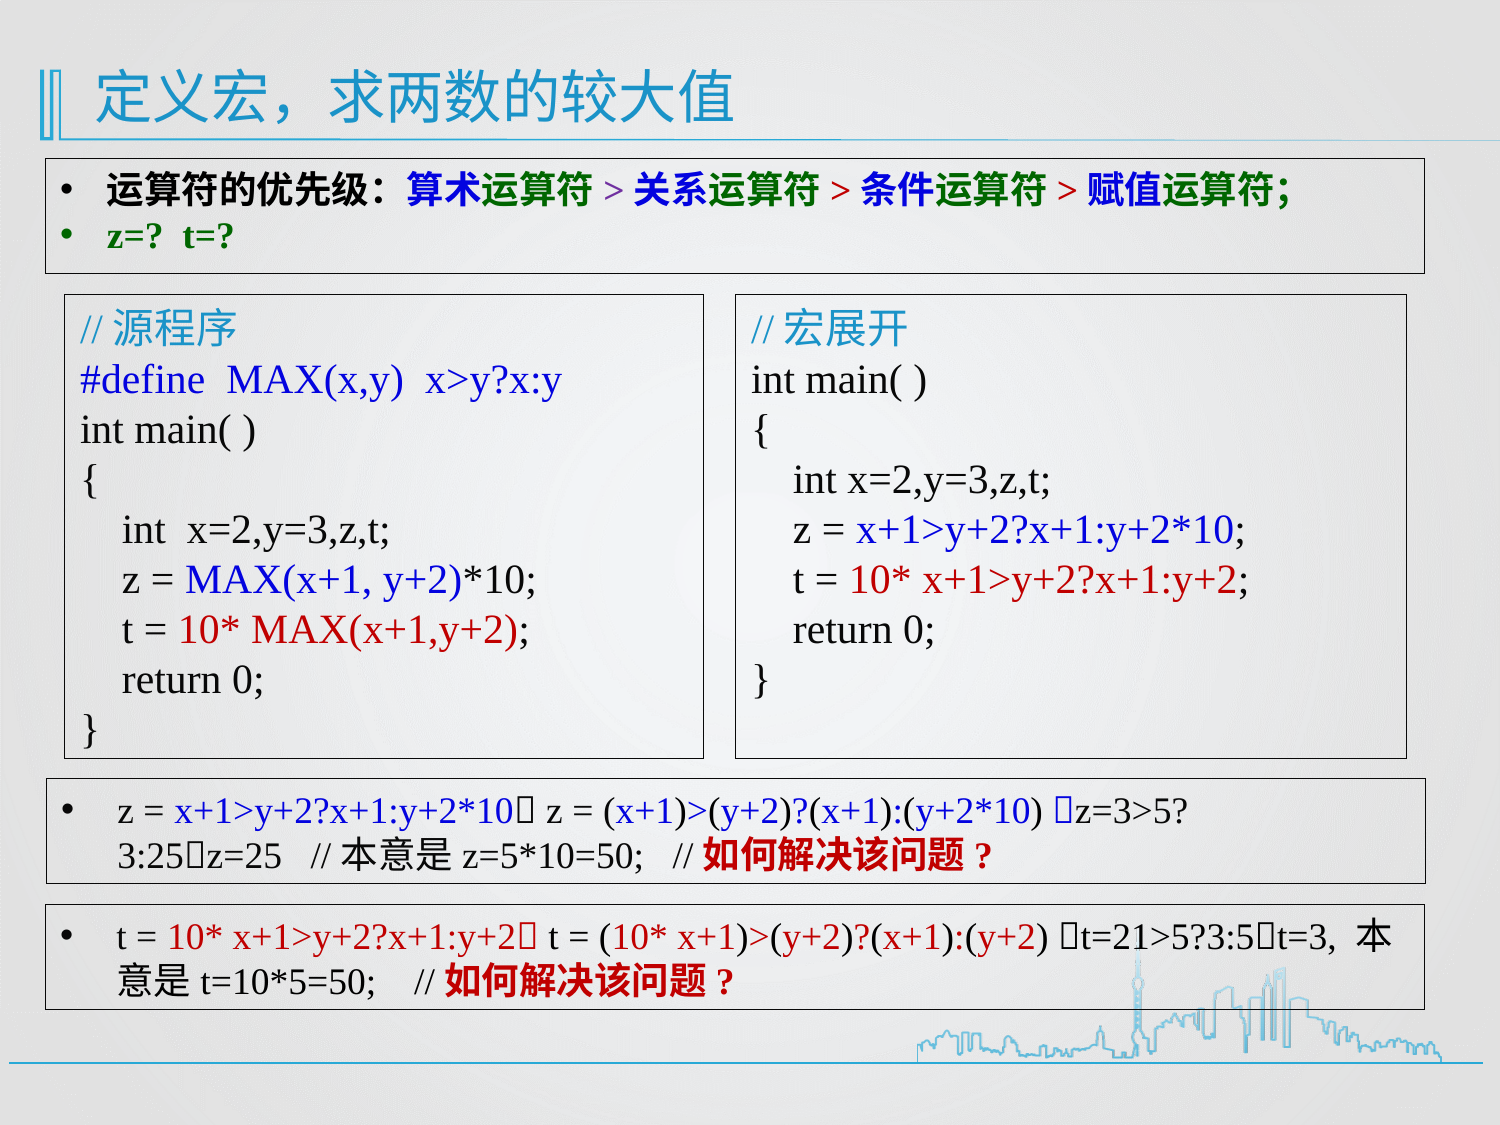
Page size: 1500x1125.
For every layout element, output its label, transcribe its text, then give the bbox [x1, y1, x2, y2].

text_box //宏展开 int main( ) { int x=2,y=3,z,t; z = x+1>y+2?x+1:y+2*10; t = 10* x+1>y+2?x+1:y+2; return 0; } [735, 294, 1407, 759]
list //源程序 #define MAX(x,y) x>y?x:y int main( ) { int x=2,y=3,z,t; z = MAX(x+1, y+2)*10; t = 10* MAX(x+1,y+2); return 0; } [64, 294, 704, 759]
text_box z = x+1>y+2?x+1:y+2*10 z = (x+1)>(y+2)?(x+1):(y+2*10) z=3>5?3:25z=25 //本意是z=5*10=50; //如何解决该问题? [46, 778, 1426, 884]
picture [0, 0, 1500, 1125]
text_box 运算符的优先级：算术运算符>关系运算符>条件运算符>赋值运算符； z=? t=? [45, 158, 1425, 274]
title 定义宏，求两数的较大值 [79, 41, 1407, 138]
text_box t = 10* x+1>y+2?x+1:y+2 t = (10* x+1)>(y+2)?(x+1):(y+2) t=21>5?3:5t=3, 本意是t=10*5=50; //如何解决该问题? [45, 904, 1425, 1010]
